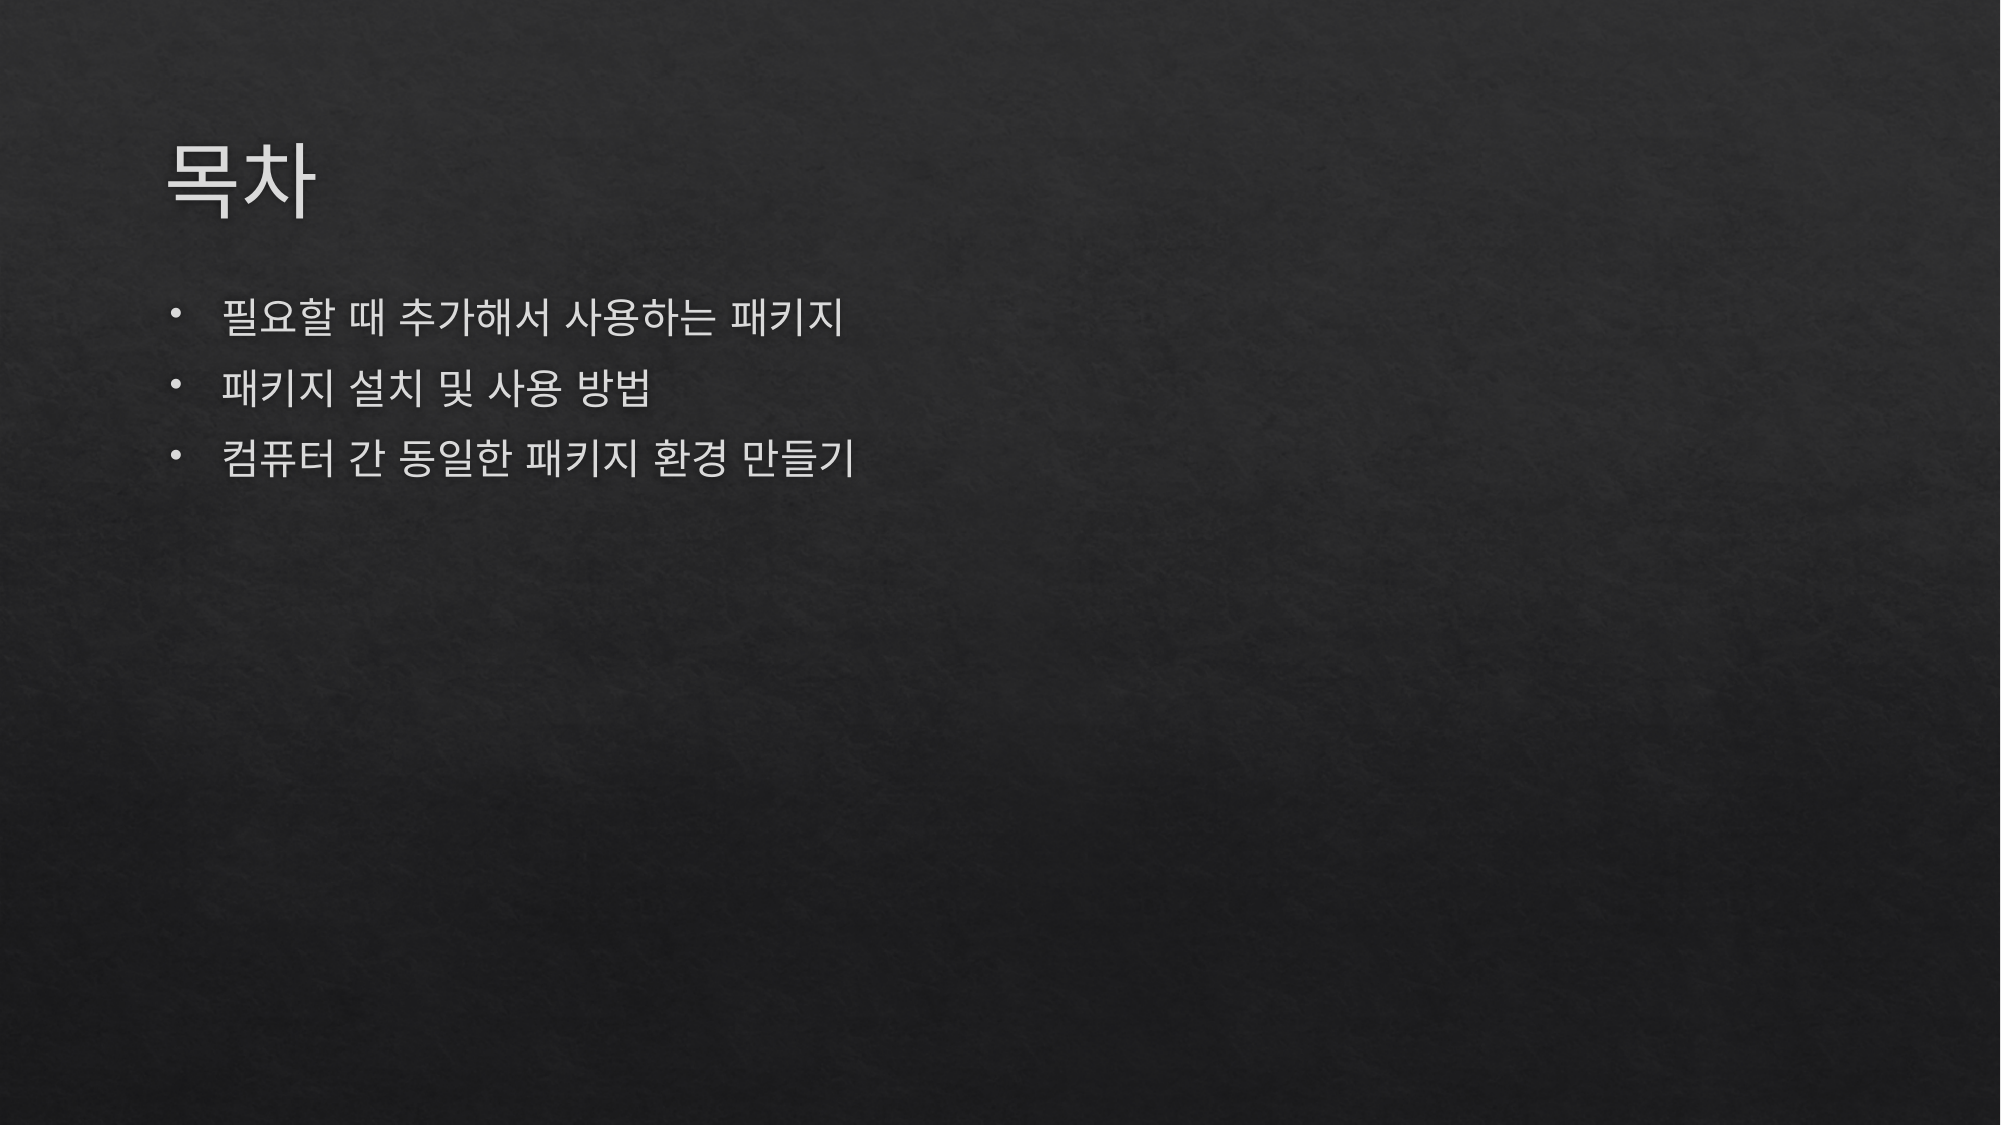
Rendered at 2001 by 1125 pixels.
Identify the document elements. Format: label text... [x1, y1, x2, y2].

title 목차 [149, 99, 1849, 260]
list 필요할 때 추가해서 사용하는 패키지 패키지 설치 및 사용 방법 컴퓨터 간 동일한 패키지 환경 만들기 [149, 284, 1849, 950]
